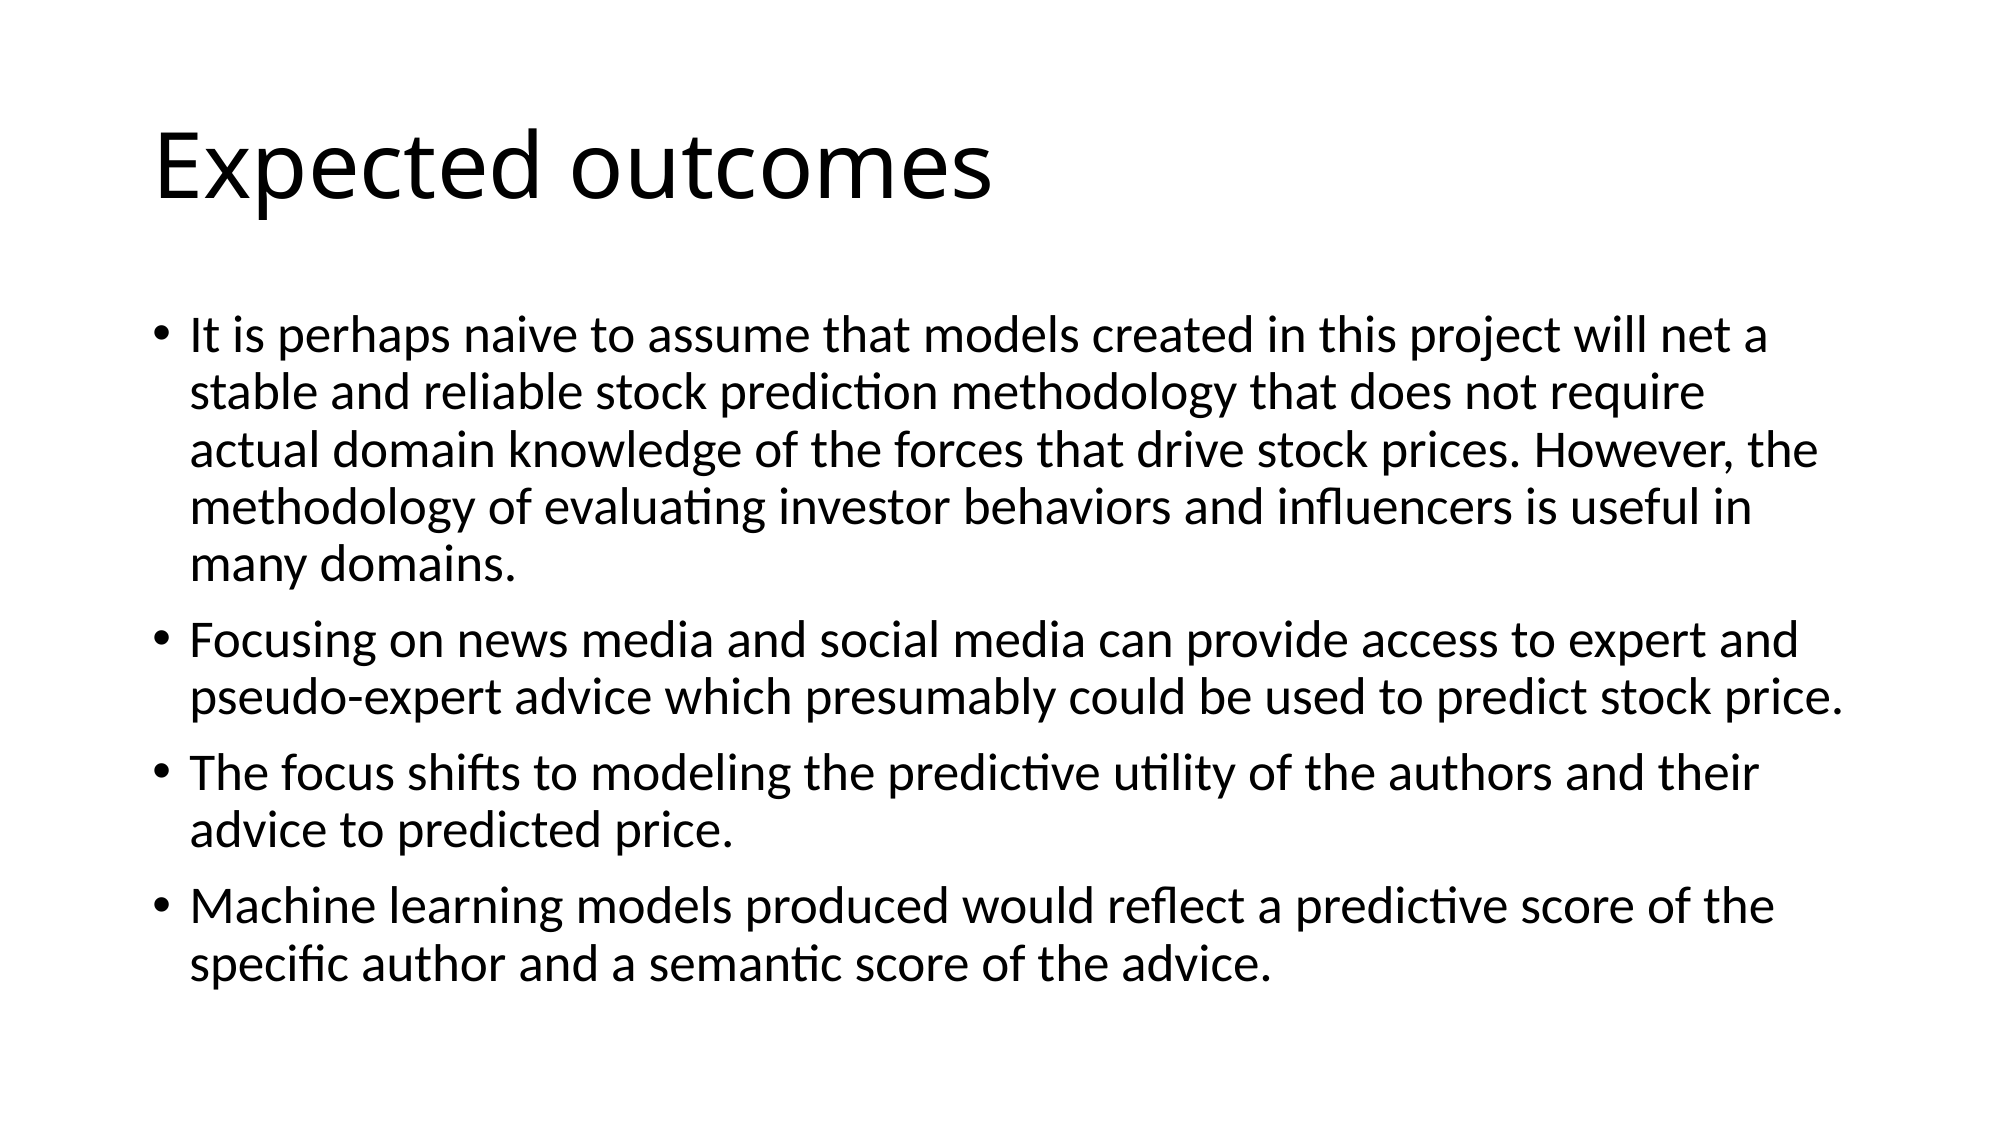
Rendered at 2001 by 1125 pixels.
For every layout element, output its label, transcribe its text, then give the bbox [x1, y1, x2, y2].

title Expected outcomes [137, 59, 1863, 278]
list It is perhaps naive to assume that models created in this project will net a stable and reliable stock prediction methodology that does not require actual domain knowledge of the forces that drive stock prices. However, the methodology of evaluating investor behaviors and influencers is useful in many domains. Focusing on news media and social media can provide access to expert and pseudo-expert advice which presumably could be used to predict stock price. The focus shifts to modeling the predictive utility of the authors and their advice to predicted price. Machine learning models produced would reflect a predictive score of the specific author and a semantic score of the advice. [137, 299, 1863, 1014]
